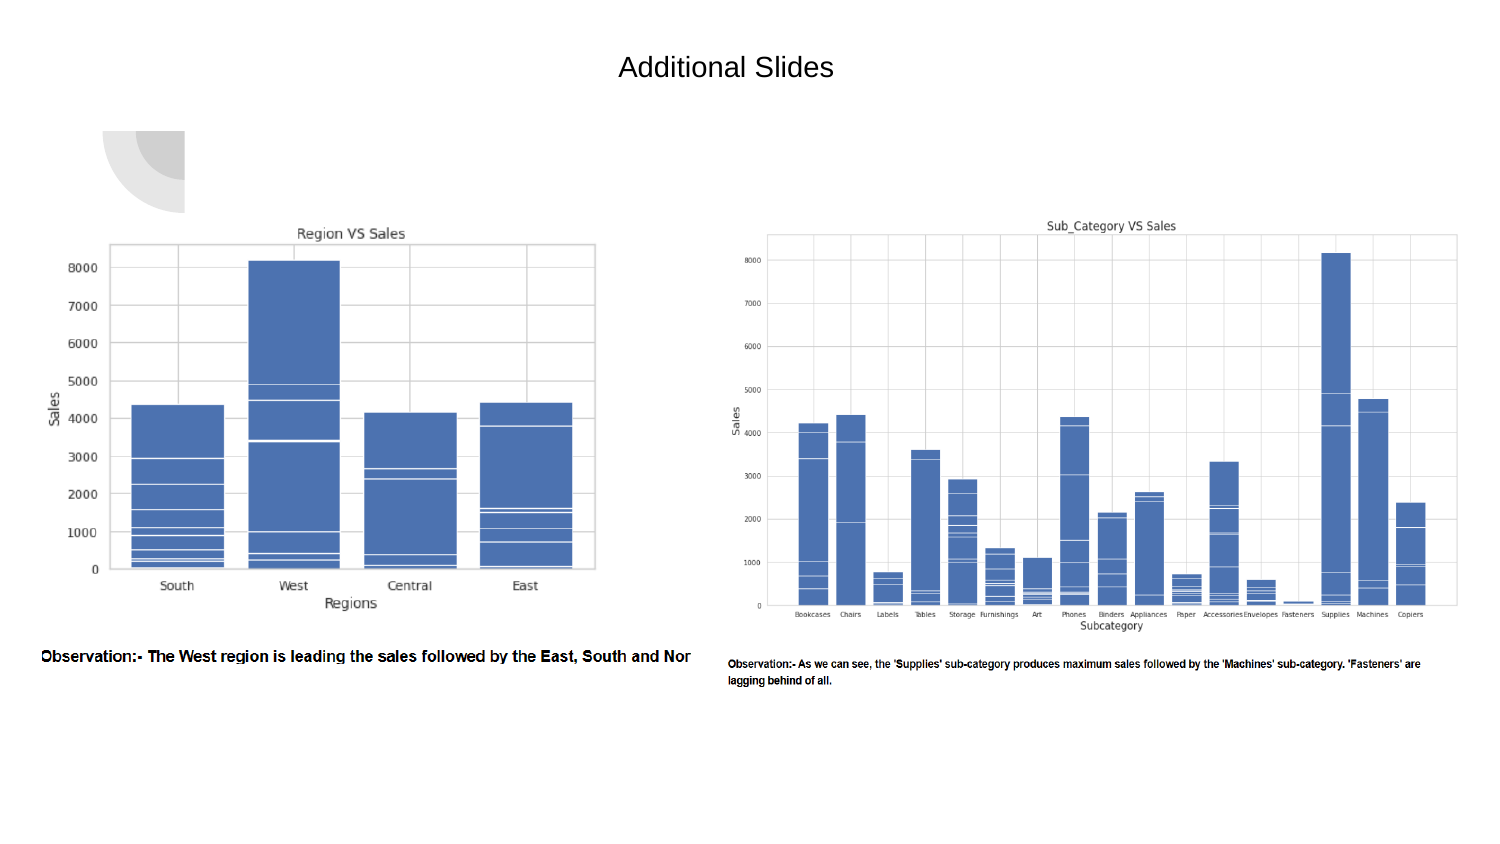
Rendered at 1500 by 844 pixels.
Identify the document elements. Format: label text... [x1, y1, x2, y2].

picture [41, 213, 1478, 689]
text_box Additional Slides [603, 40, 1002, 91]
